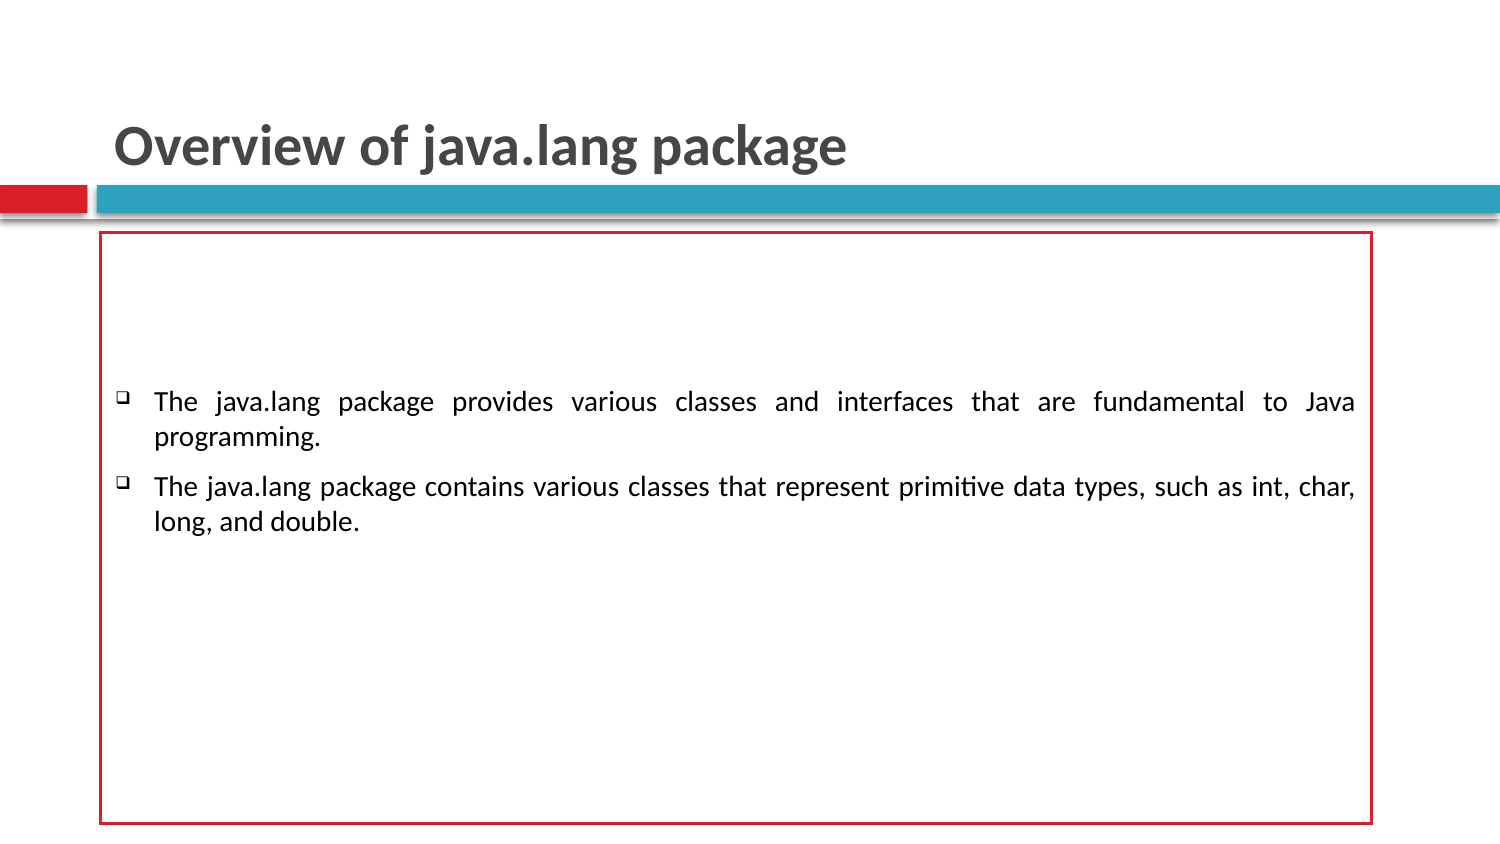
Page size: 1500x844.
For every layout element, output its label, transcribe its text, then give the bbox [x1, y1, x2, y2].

list The java.lang package provides various classes and interfaces that are fundamental to Java programming. The java.lang package contains various classes that represent primitive data types, such as int, char, long, and double. [99, 231, 1373, 825]
title Overview of java.lang package [99, 18, 1500, 185]
